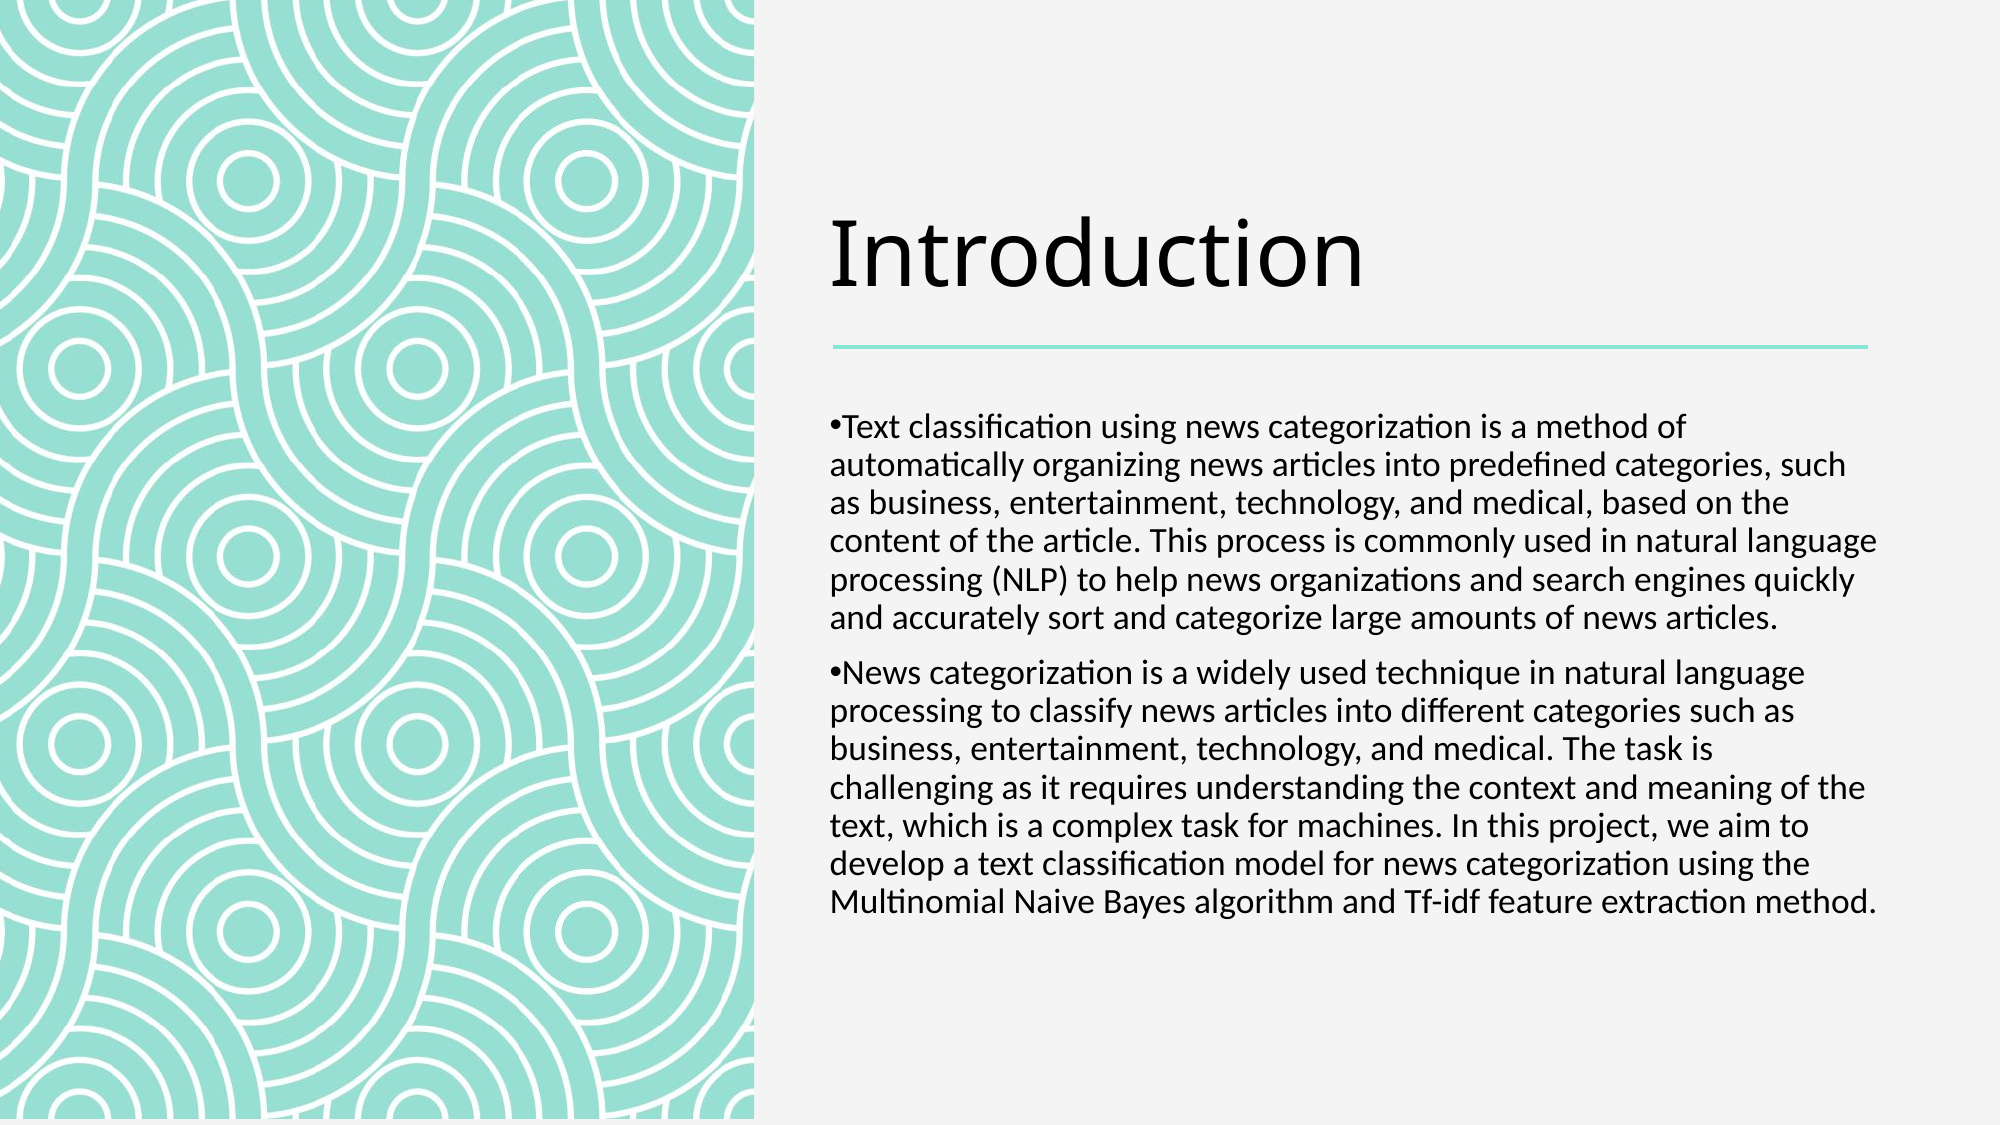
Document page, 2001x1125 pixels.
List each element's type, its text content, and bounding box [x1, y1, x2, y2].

text_box Text classification using news categorization is a method of automatically organizing news articles into predefined categories, such as business, entertainment, technology, and medical, based on the content of the article. This process is commonly used in natural language processing (NLP) to help news organizations and search engines quickly and accurately sort and categorize large amounts of news articles. News categorization is a widely used technique in natural language processing to classify news articles into different categories such as business, entertainment, technology, and medical. The task is challenging as it requires understanding the context and meaning of the text, which is a complex task for machines. In this project, we aim to develop a text classification model for news categorization using the Multinomial Naive Bayes algorithm and Tf-idf feature extraction method. [814, 399, 1895, 1021]
picture [0, 0, 755, 1119]
title Introduction [814, 103, 1895, 315]
